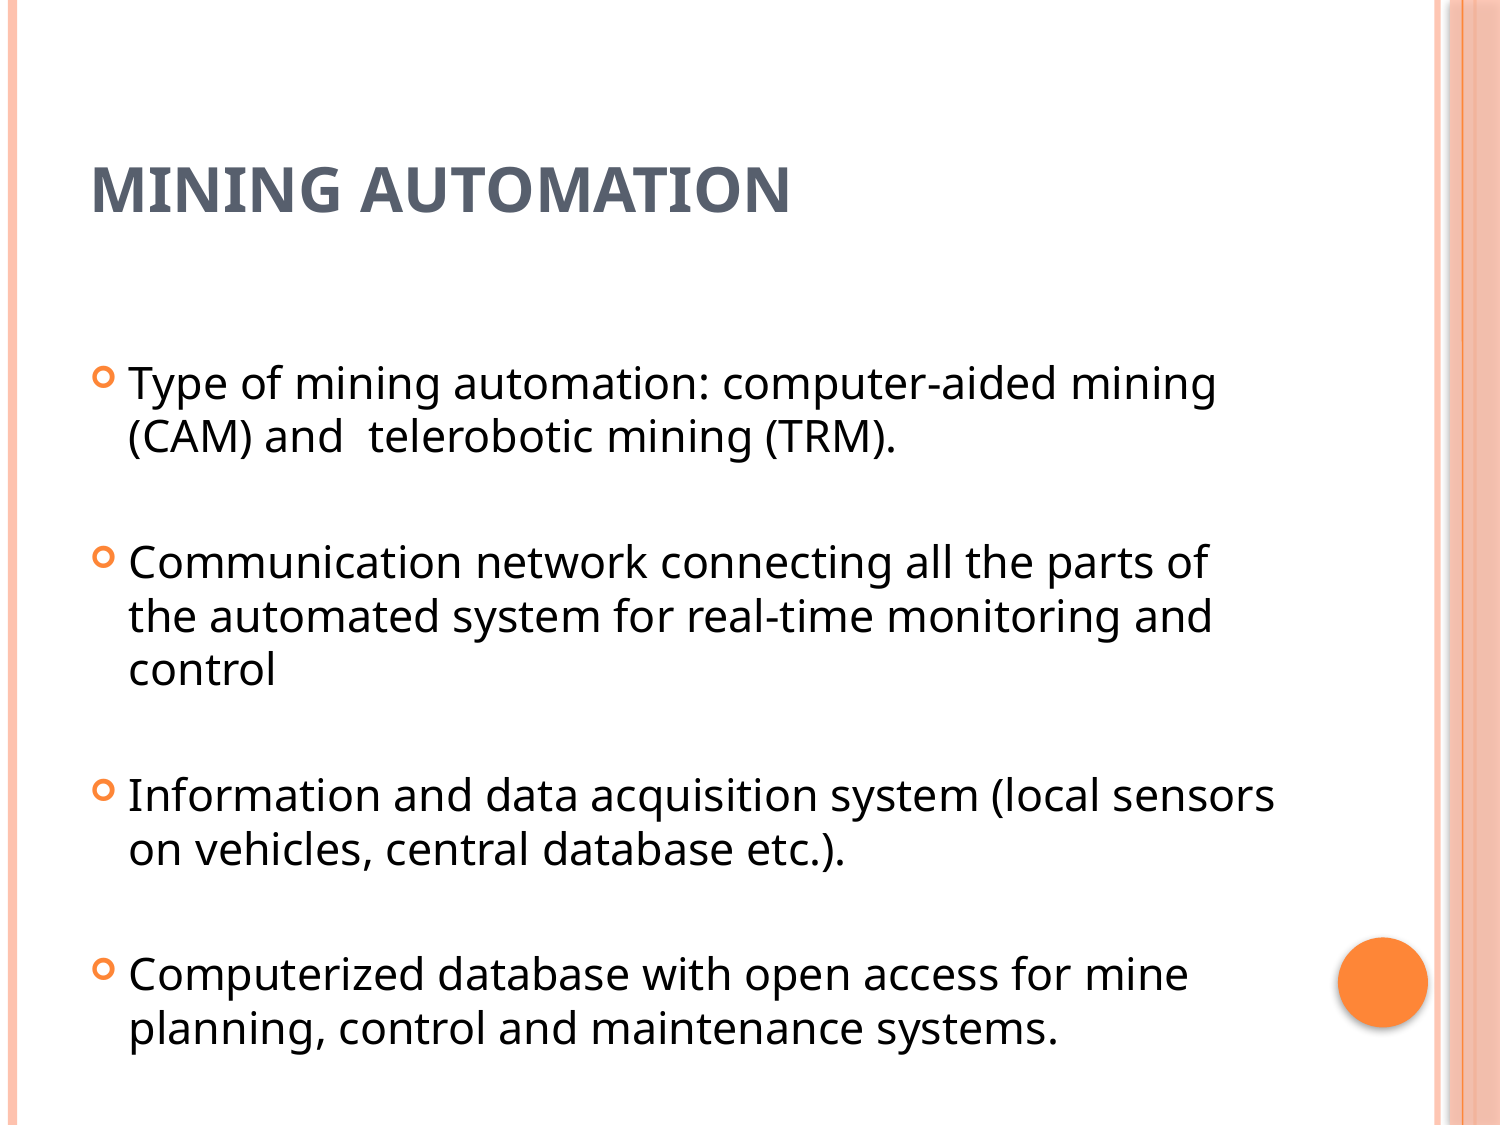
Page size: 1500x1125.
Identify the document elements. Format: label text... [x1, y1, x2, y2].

list Type of mining automation: computer-aided mining (CAM) and telerobotic mining (TRM). Communication network connecting all the parts of the automated system for real-time monitoring and control Information and data acquisition system (local sensors on vehicles, central database etc.). Computerized database with open access for mine planning, control and maintenance systems. [75, 262, 1300, 1062]
title Mining automation [75, 45, 1300, 233]
